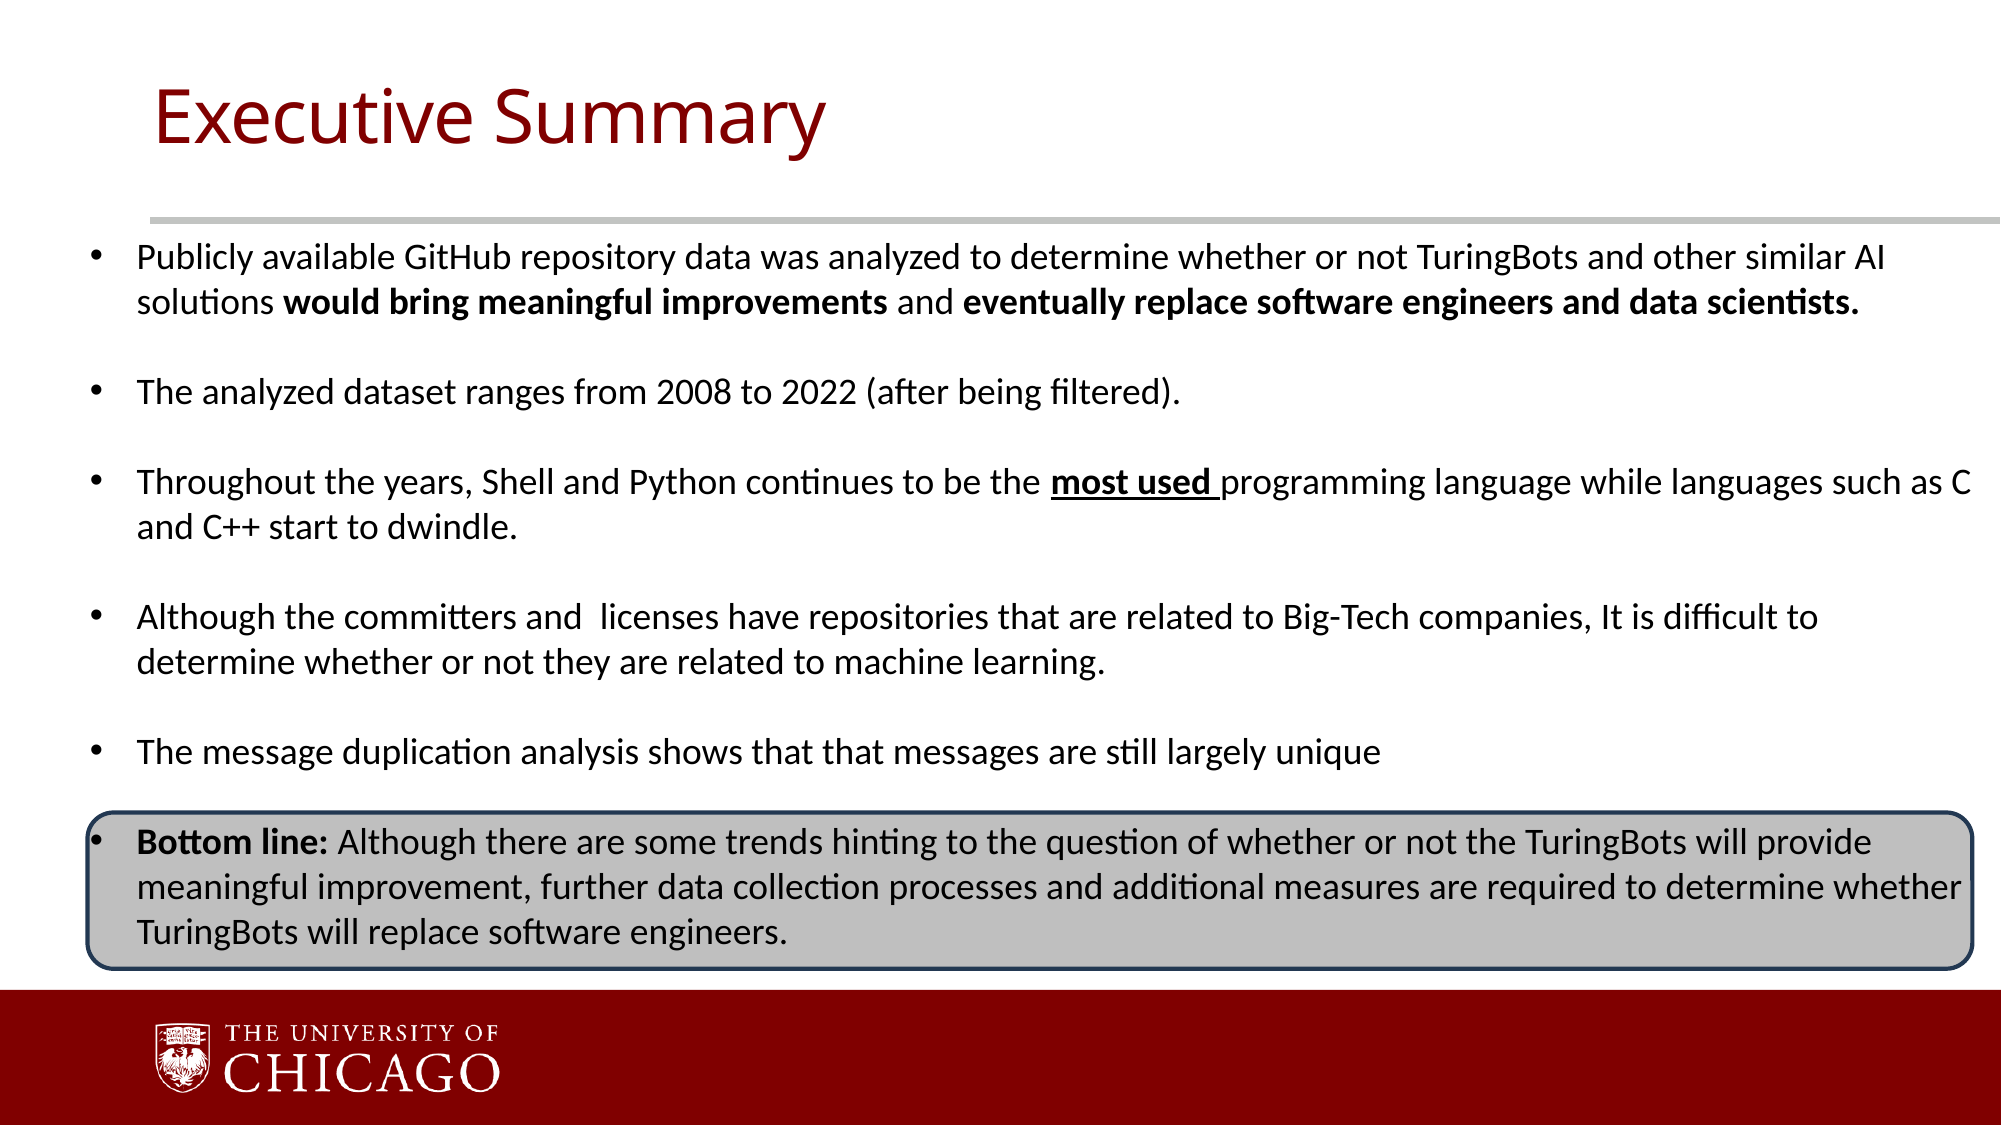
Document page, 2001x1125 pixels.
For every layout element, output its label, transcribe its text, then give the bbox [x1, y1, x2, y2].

text_box [0, 979, 2000, 1125]
text_box Publicly available GitHub repository data was analyzed to determine whether or not TuringBots and other similar AI solutions would bring meaningful improvements and eventually replace software engineers and data scientists. The analyzed dataset ranges from 2008 to 2022 (after being filtered). Throughout the years, Shell and Python continues to be the most used programming language while languages such as C and C++ start to dwindle. Although the committers and licenses have repositories that are related to Big-Tech companies, It is difficult to determine whether or not they are related to machine learning. The message duplication analysis shows that that messages are still largely unique Bottom line: Although there are some trends hinting to the question of whether or not the TuringBots will provide meaningful improvement, further data collection processes and additional measures are required to determine whether TuringBots will replace software engineers. [75, 224, 1988, 1005]
text_box Executive Summary [152, 53, 863, 159]
text_box [150, 217, 2000, 224]
